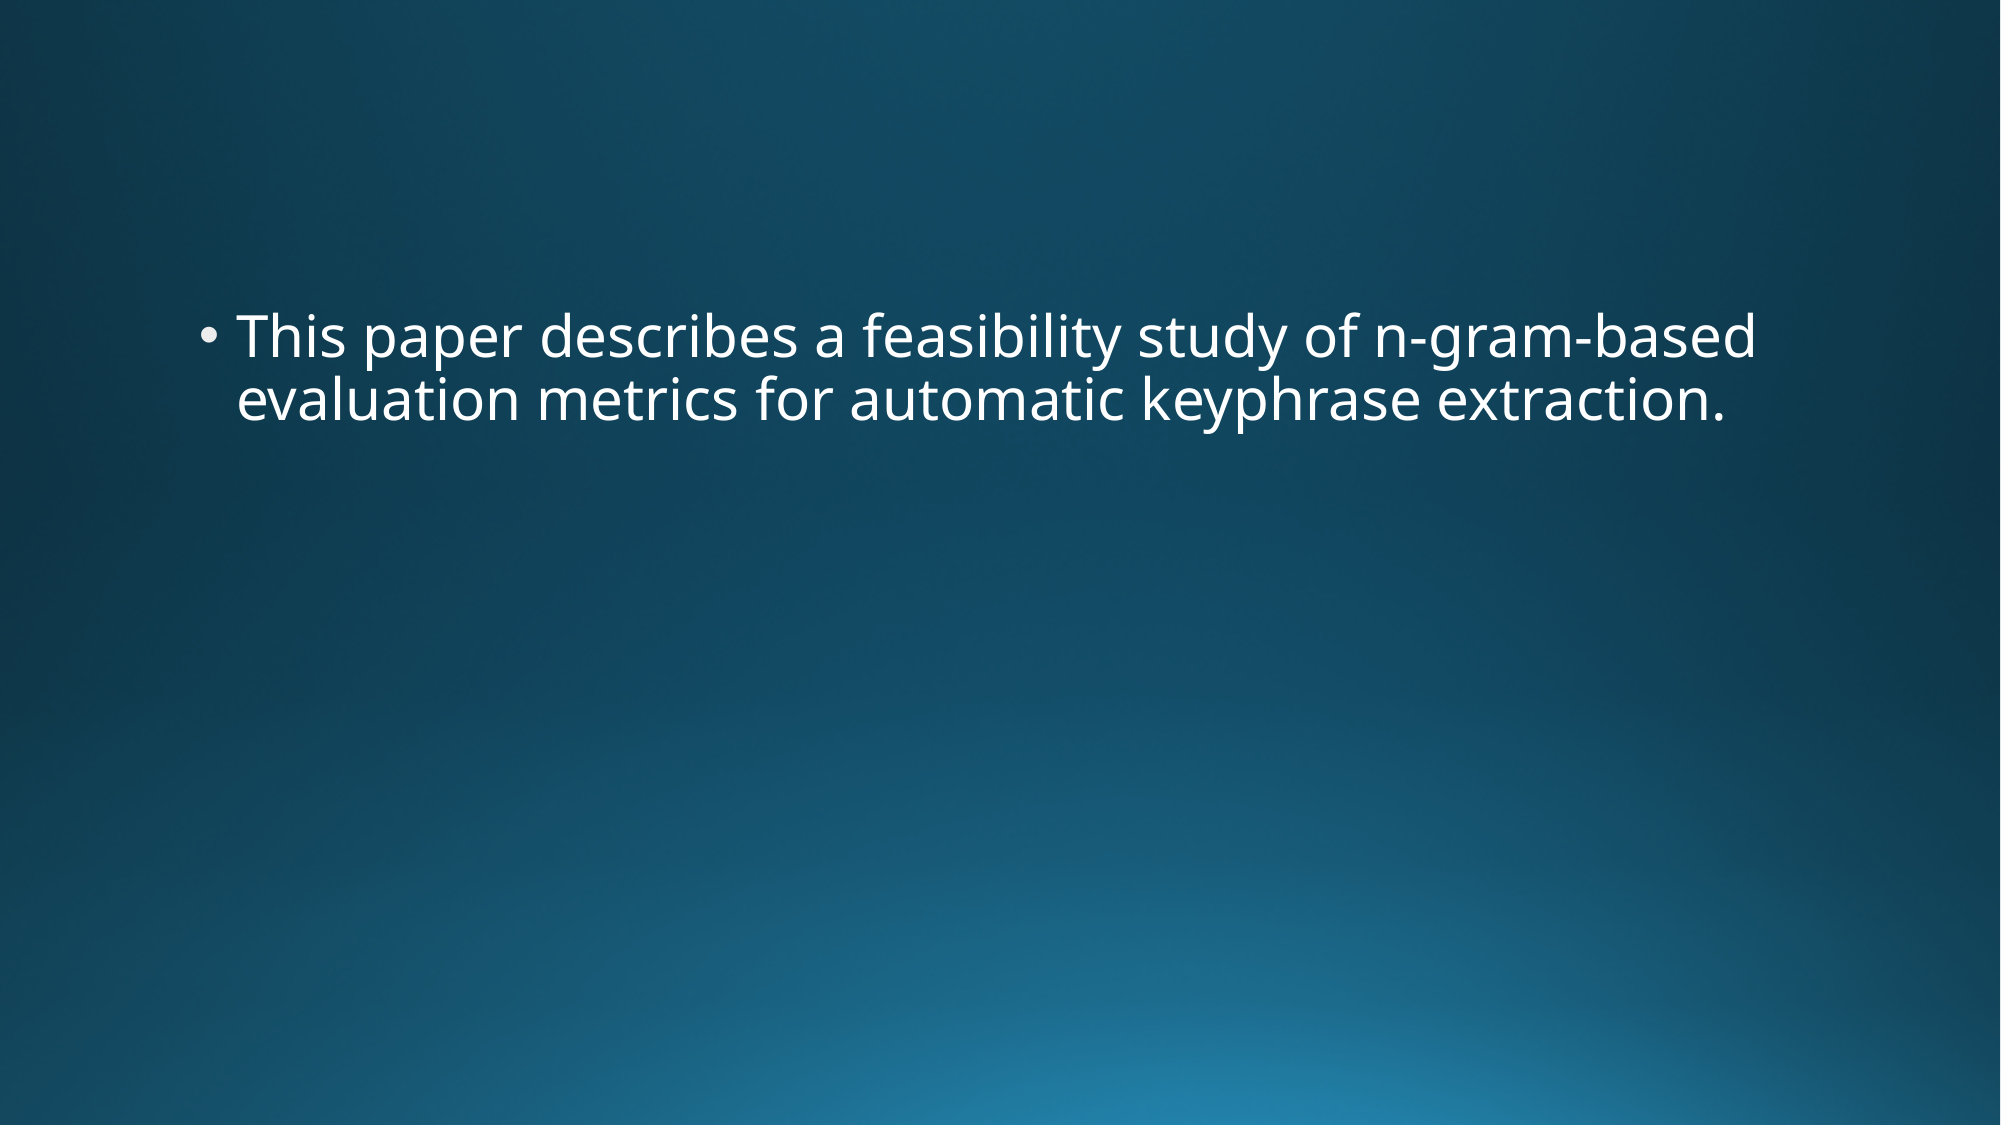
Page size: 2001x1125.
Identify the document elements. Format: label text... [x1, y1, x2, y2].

list This paper describes a feasibility study of n-gram-based evaluation metrics for automatic keyphrase extraction. [183, 299, 1863, 1014]
picture [0, 0, 2001, 1125]
